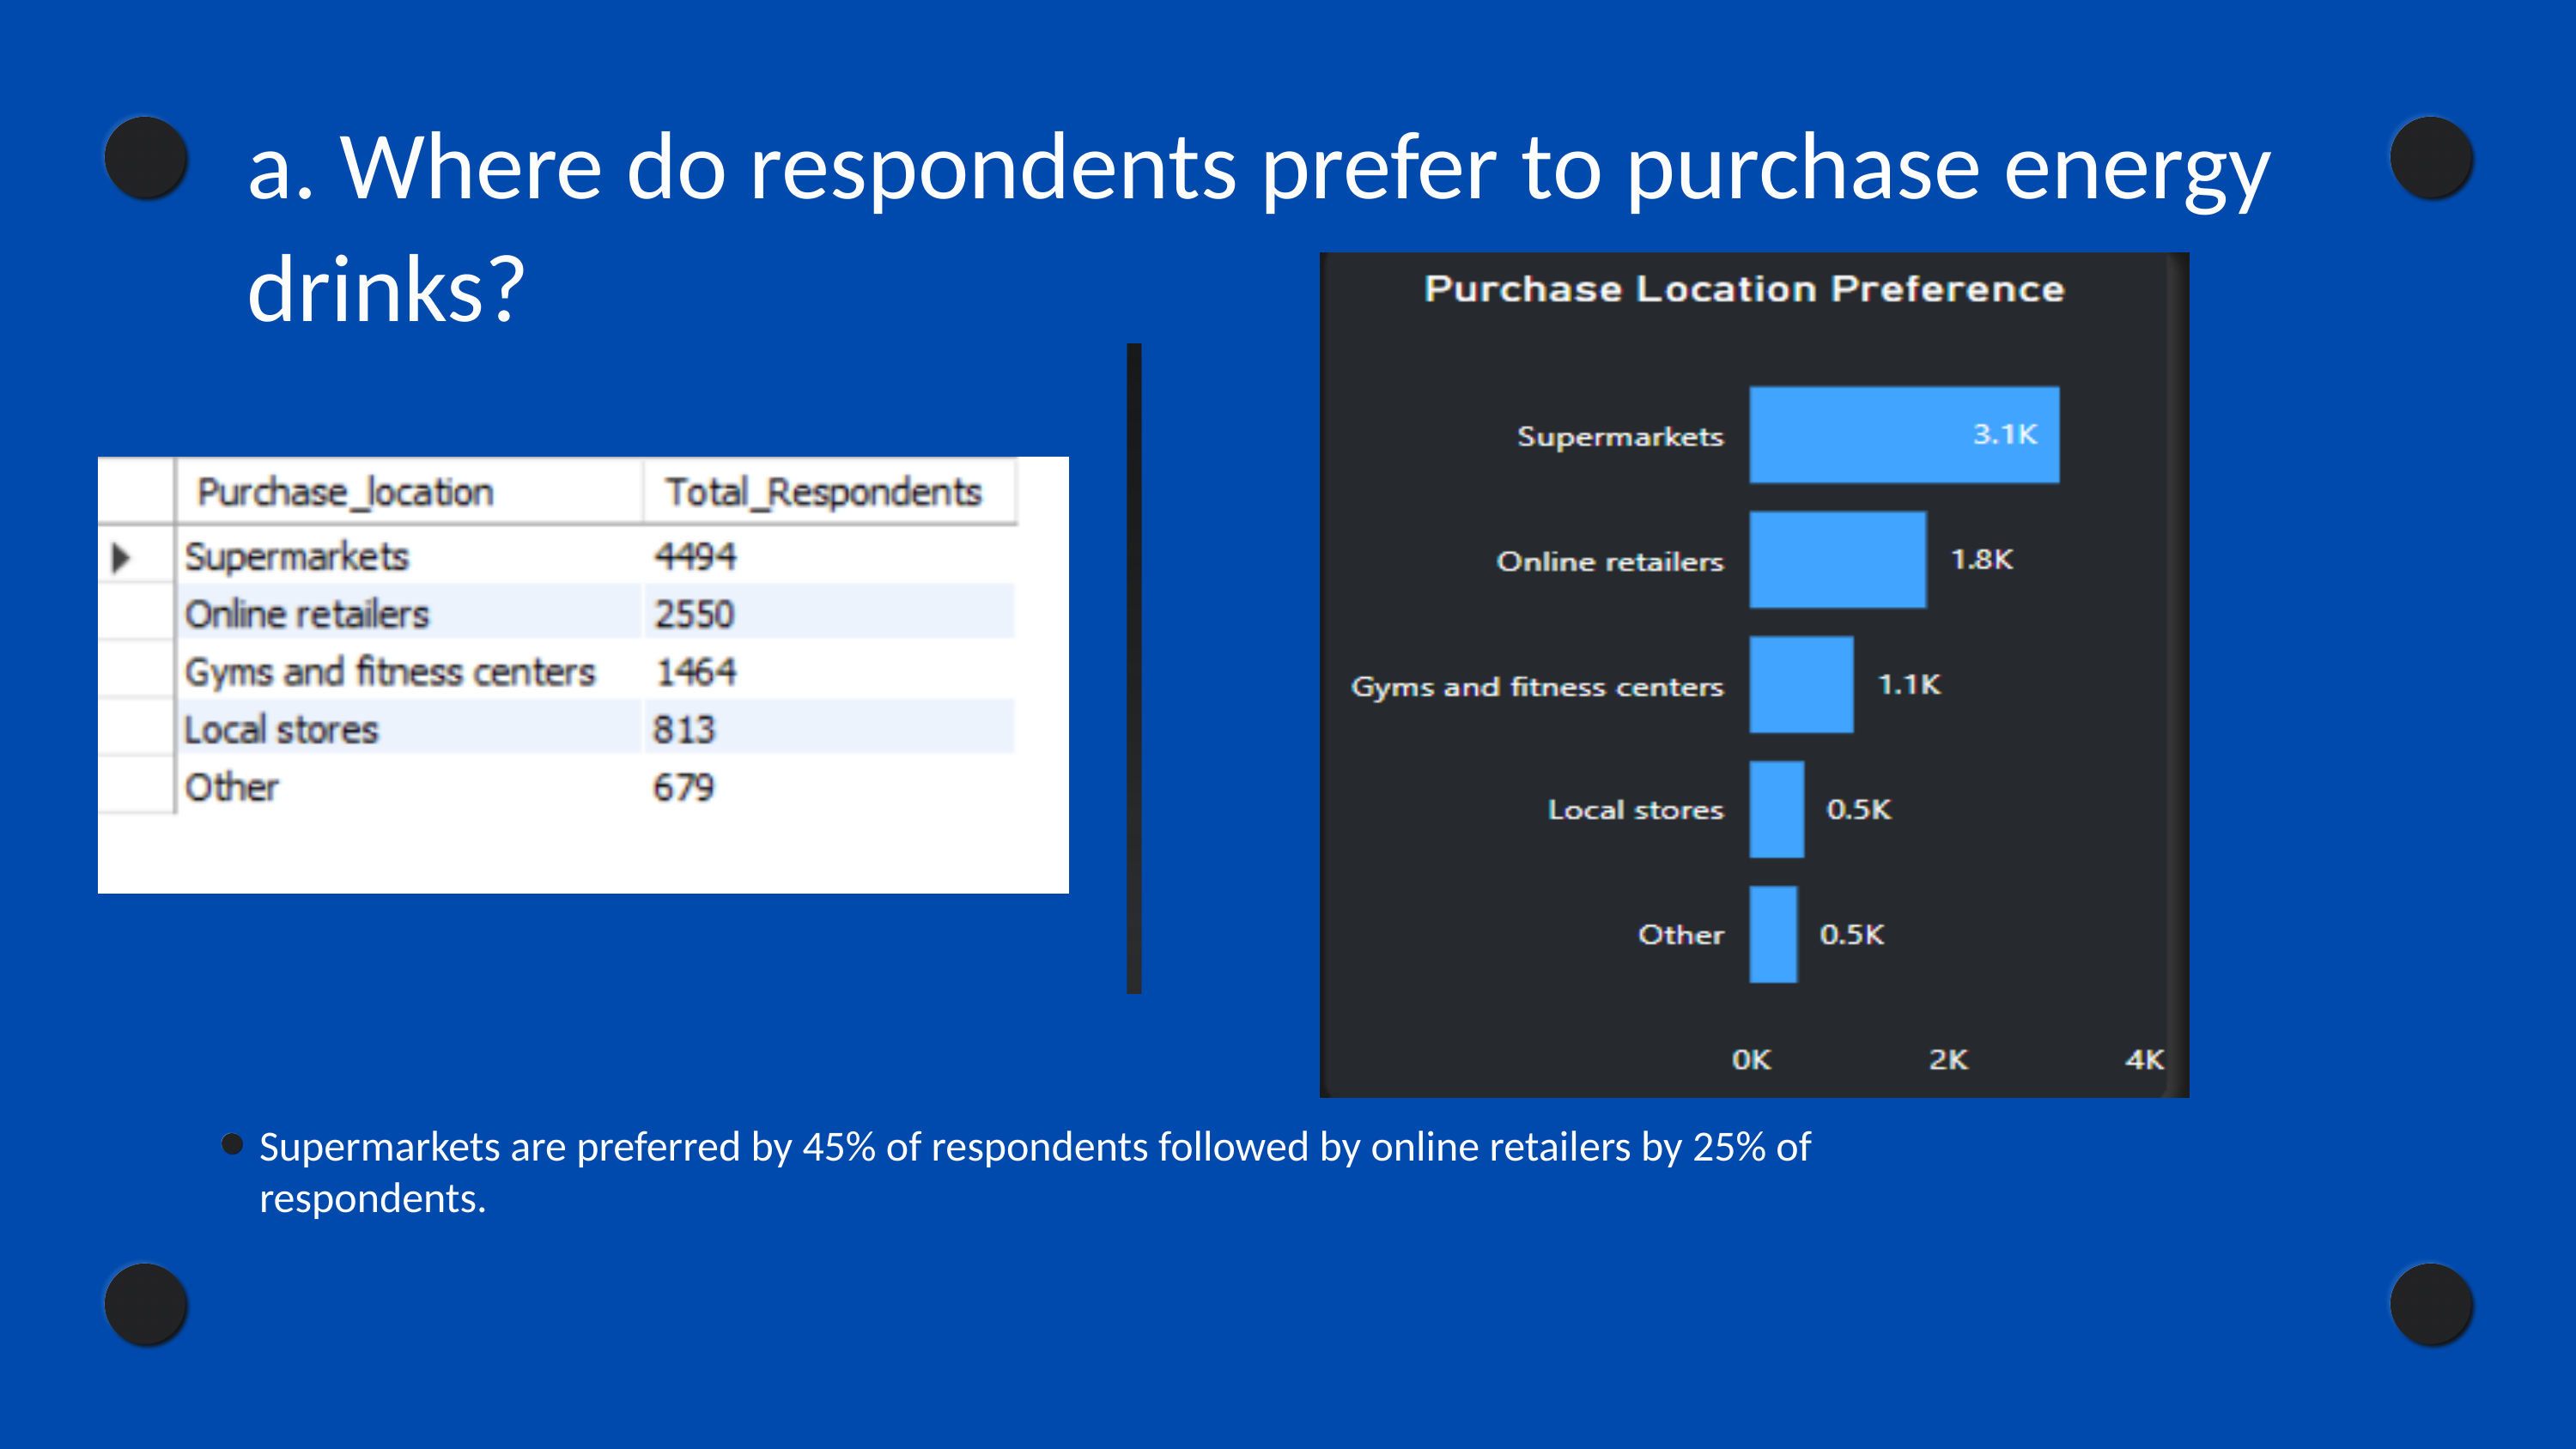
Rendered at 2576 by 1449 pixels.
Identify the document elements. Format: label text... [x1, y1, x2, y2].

text_box [1127, 343, 1142, 994]
text_box a. Where do respondents prefer to purchase energy drinks? [246, 94, 2340, 342]
text_box [98, 1257, 192, 1351]
text_box [220, 1131, 244, 1155]
text_box [2384, 1257, 2478, 1351]
text_box [98, 110, 192, 204]
text_box [2384, 110, 2478, 204]
picture [98, 457, 1069, 894]
picture [1320, 252, 2190, 1098]
text_box Supermarkets are preferred by 45% of respondents followed by online retailers by 25% of respondents. [246, 1112, 1941, 1228]
